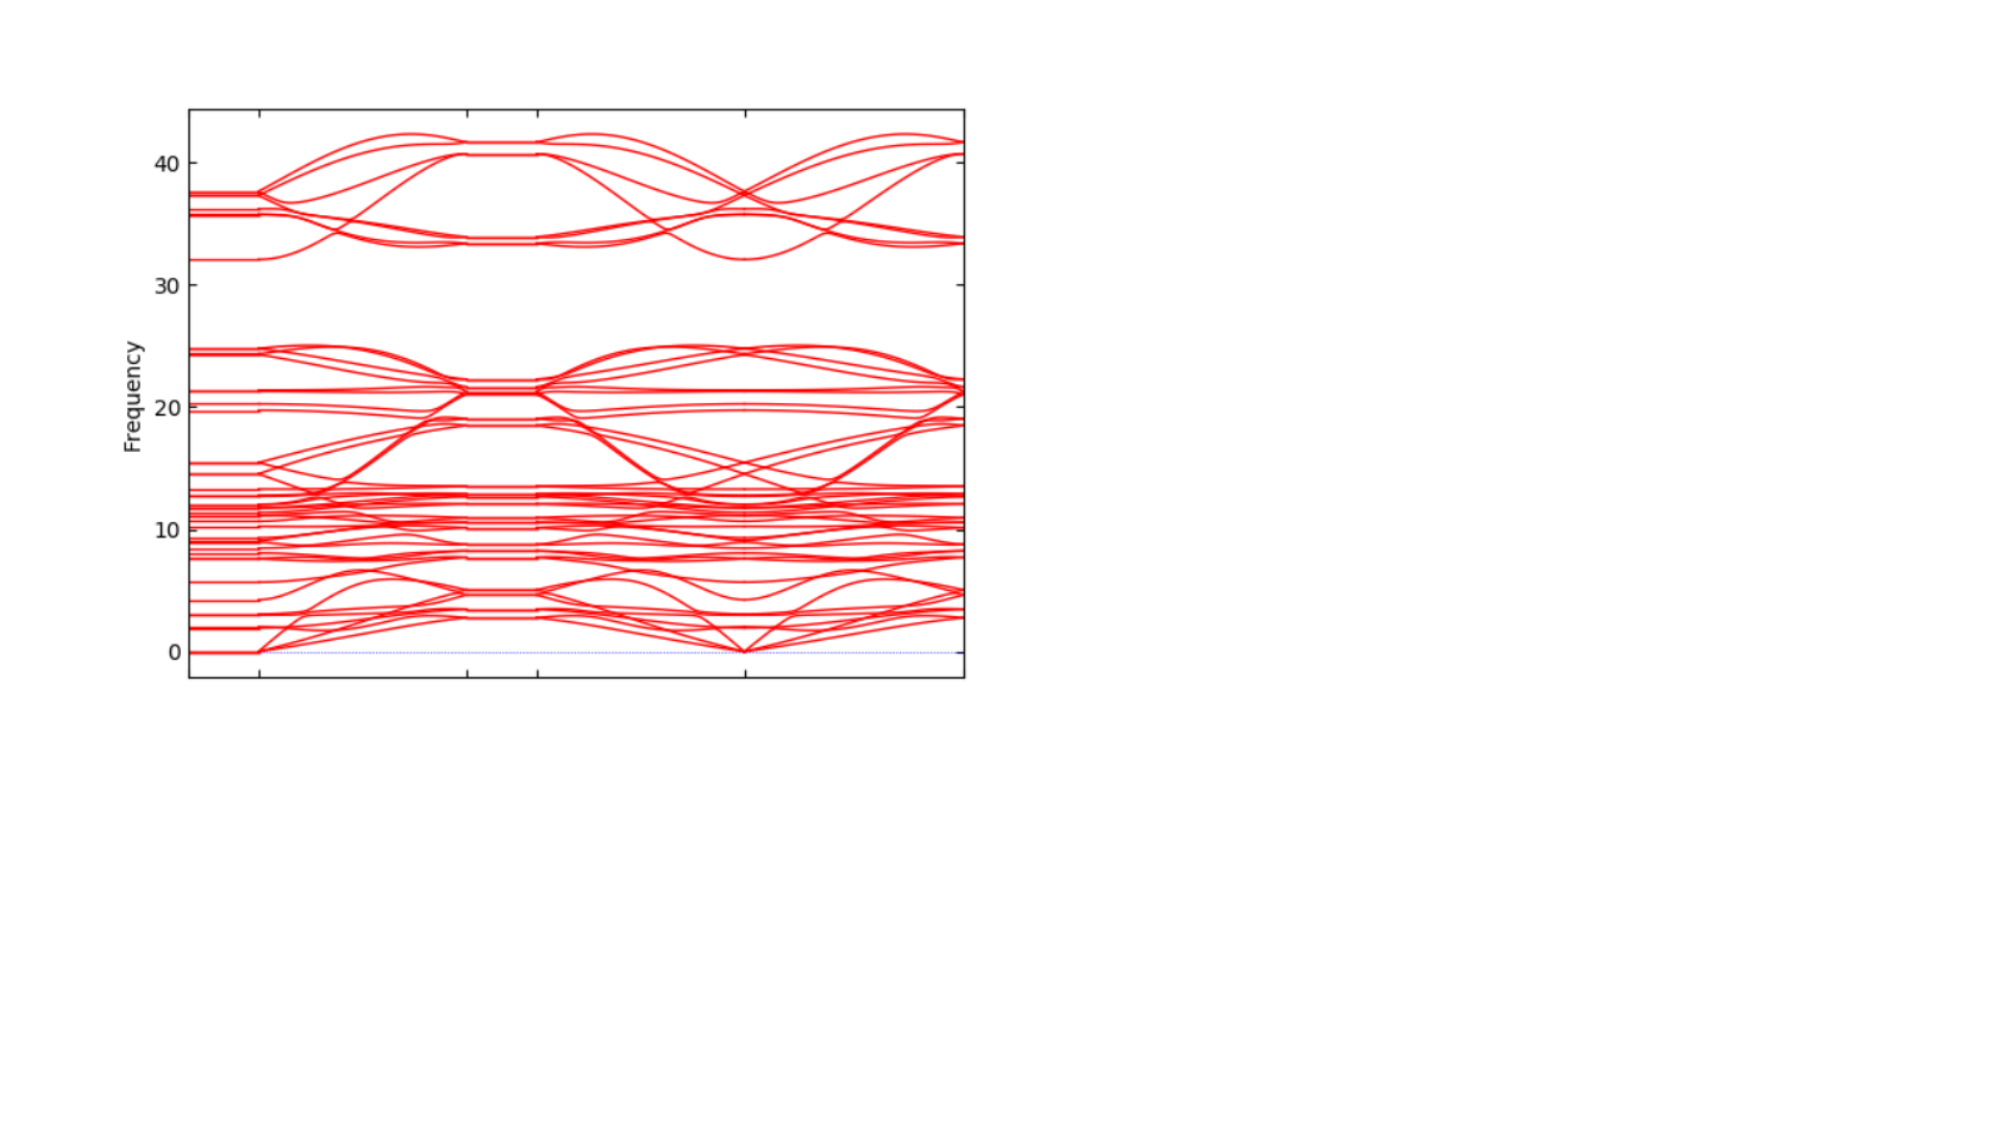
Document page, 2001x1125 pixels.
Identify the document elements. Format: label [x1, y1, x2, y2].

picture [91, 85, 1000, 700]
